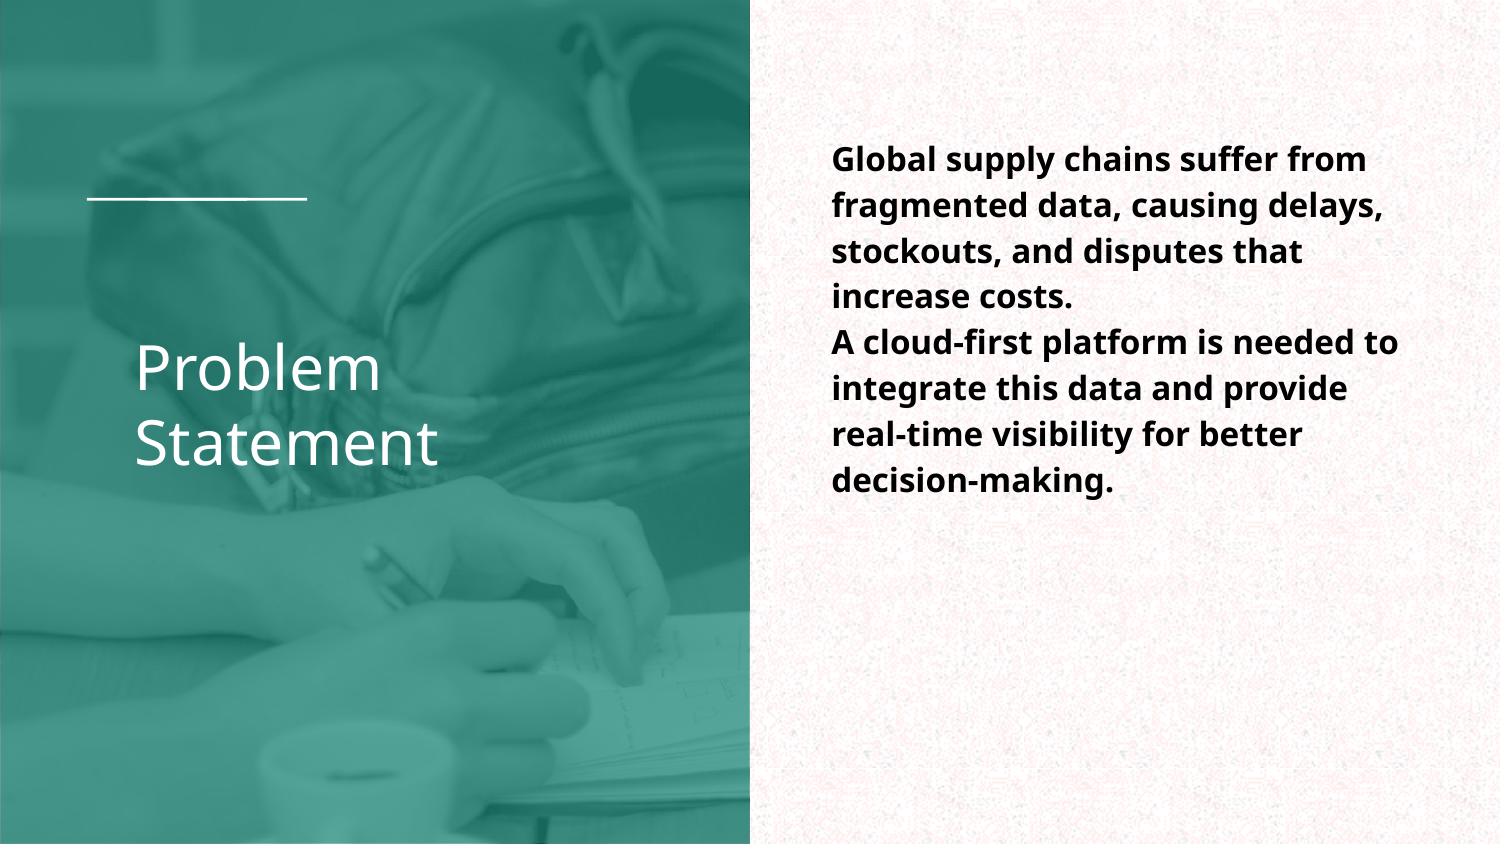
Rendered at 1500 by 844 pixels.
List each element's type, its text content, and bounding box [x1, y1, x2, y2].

list Global supply chains suffer from fragmented data, causing delays, stockouts, and disputes that increase costs. A cloud-first platform is needed to integrate this data and provide real-time visibility for better decision-making. [797, 117, 1420, 693]
title Problem Statement [119, 216, 662, 494]
picture [750, 0, 1500, 844]
